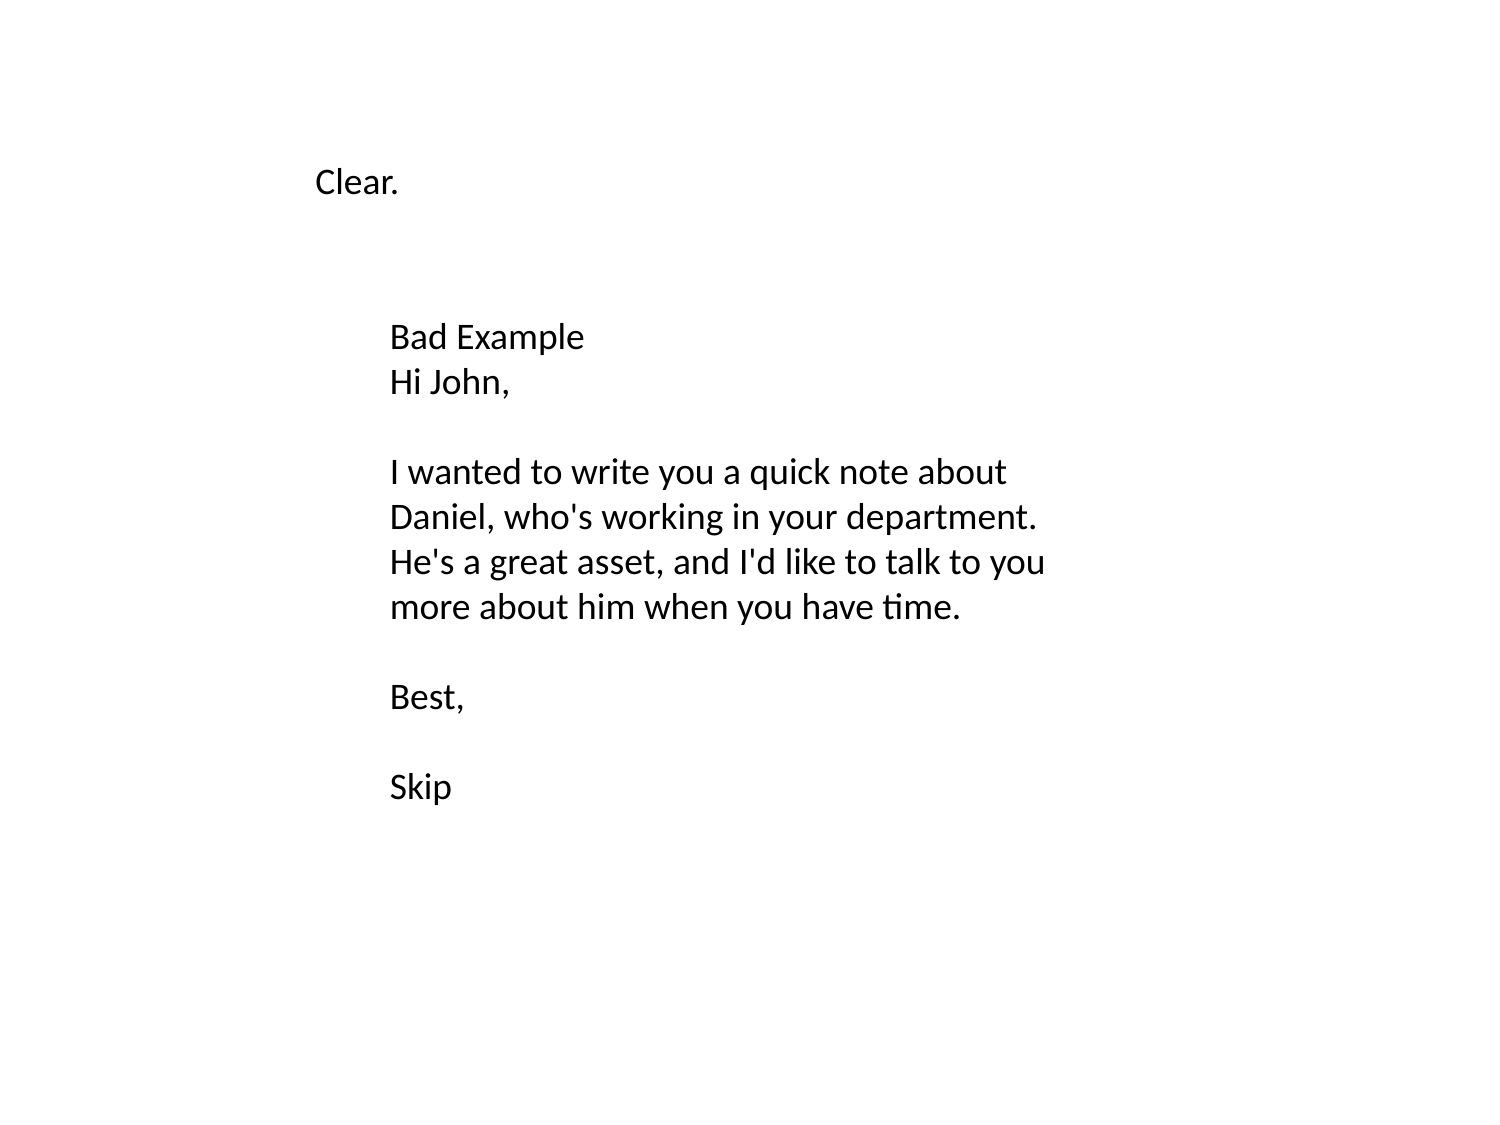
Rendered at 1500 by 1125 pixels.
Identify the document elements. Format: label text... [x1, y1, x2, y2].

text_box Bad Example Hi John, I wanted to write you a quick note about Daniel, who's working in your department. He's a great asset, and I'd like to talk to you more about him when you have time. Best, Skip [374, 304, 1125, 815]
text_box Clear. [300, 149, 415, 210]
